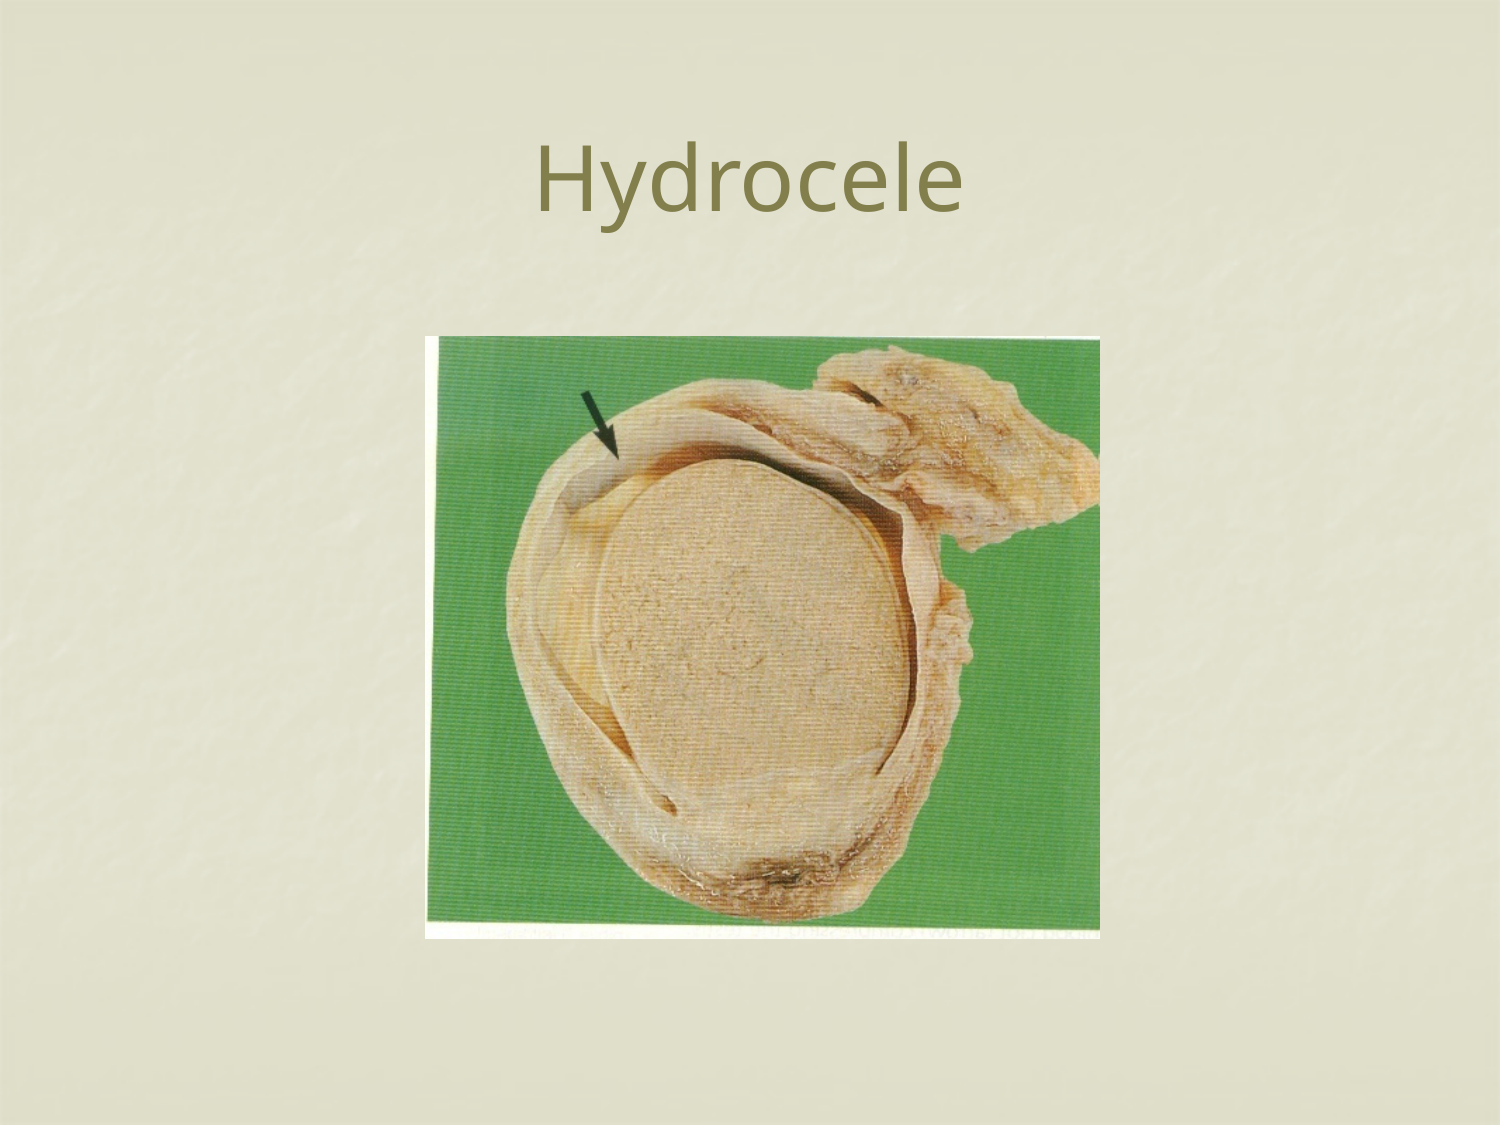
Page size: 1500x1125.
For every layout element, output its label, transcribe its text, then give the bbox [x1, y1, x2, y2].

title Hydrocele [74, 62, 1426, 288]
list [424, 336, 1101, 939]
